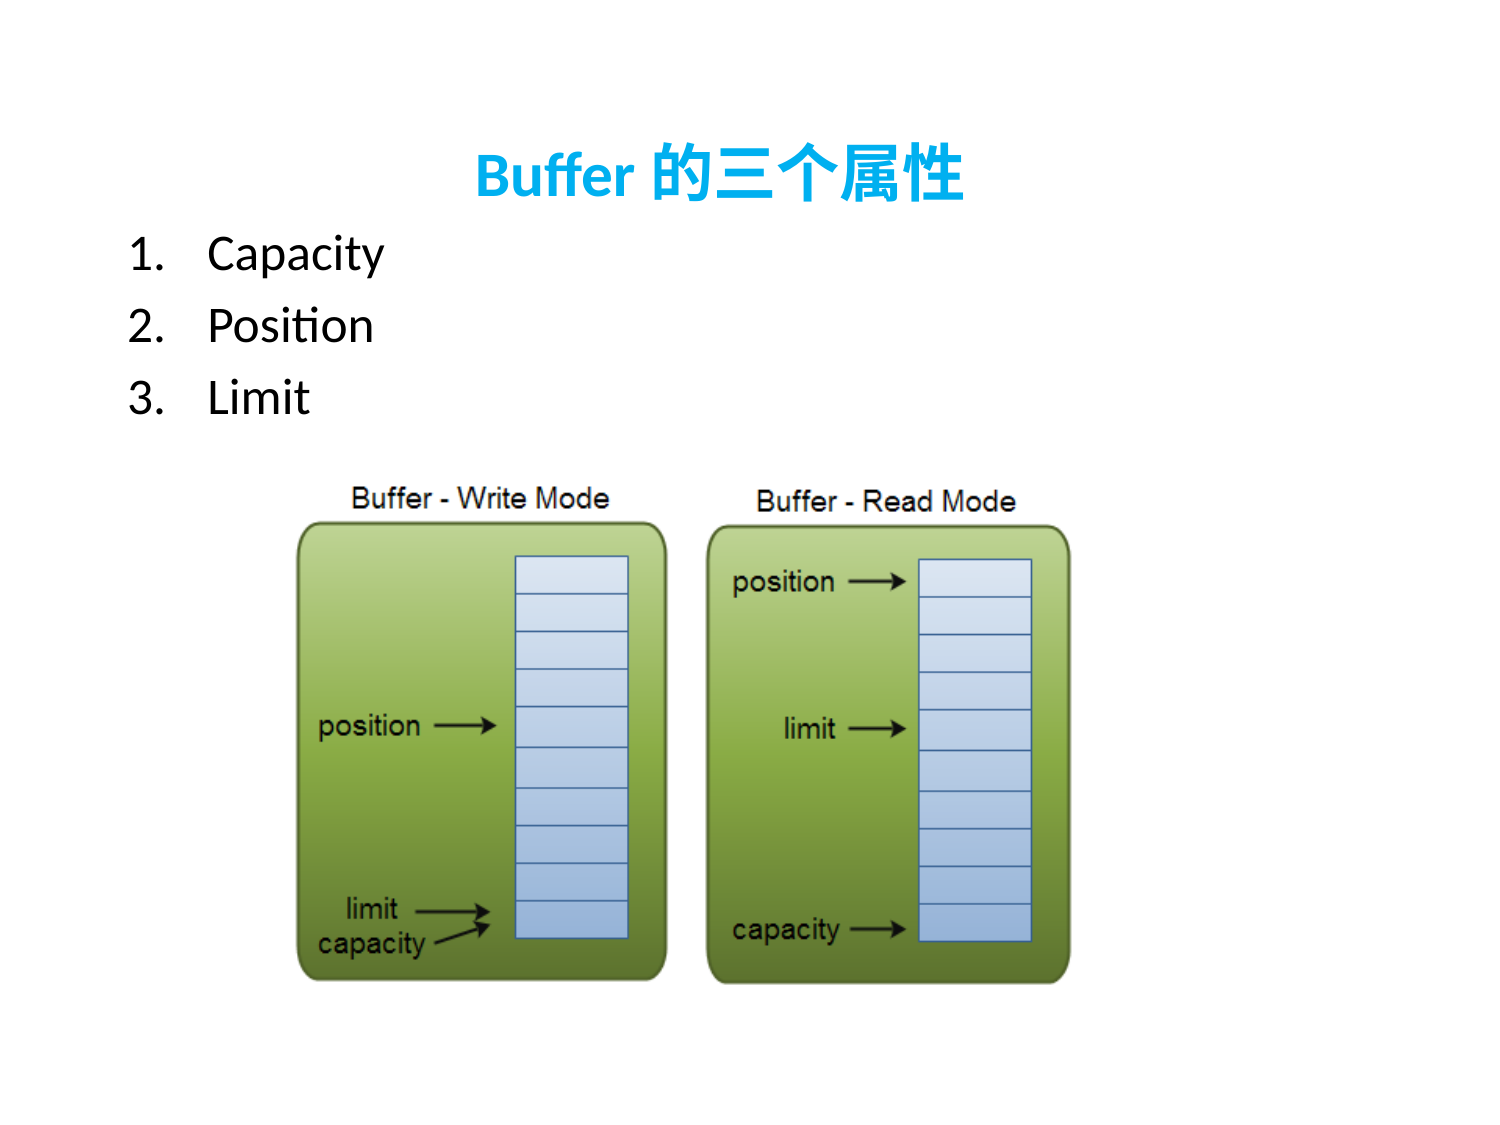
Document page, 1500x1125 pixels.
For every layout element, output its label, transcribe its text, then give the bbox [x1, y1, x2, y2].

subtitle Buffer的三个属性 Capacity Position Limit [112, 125, 1329, 433]
picture [281, 479, 1081, 988]
